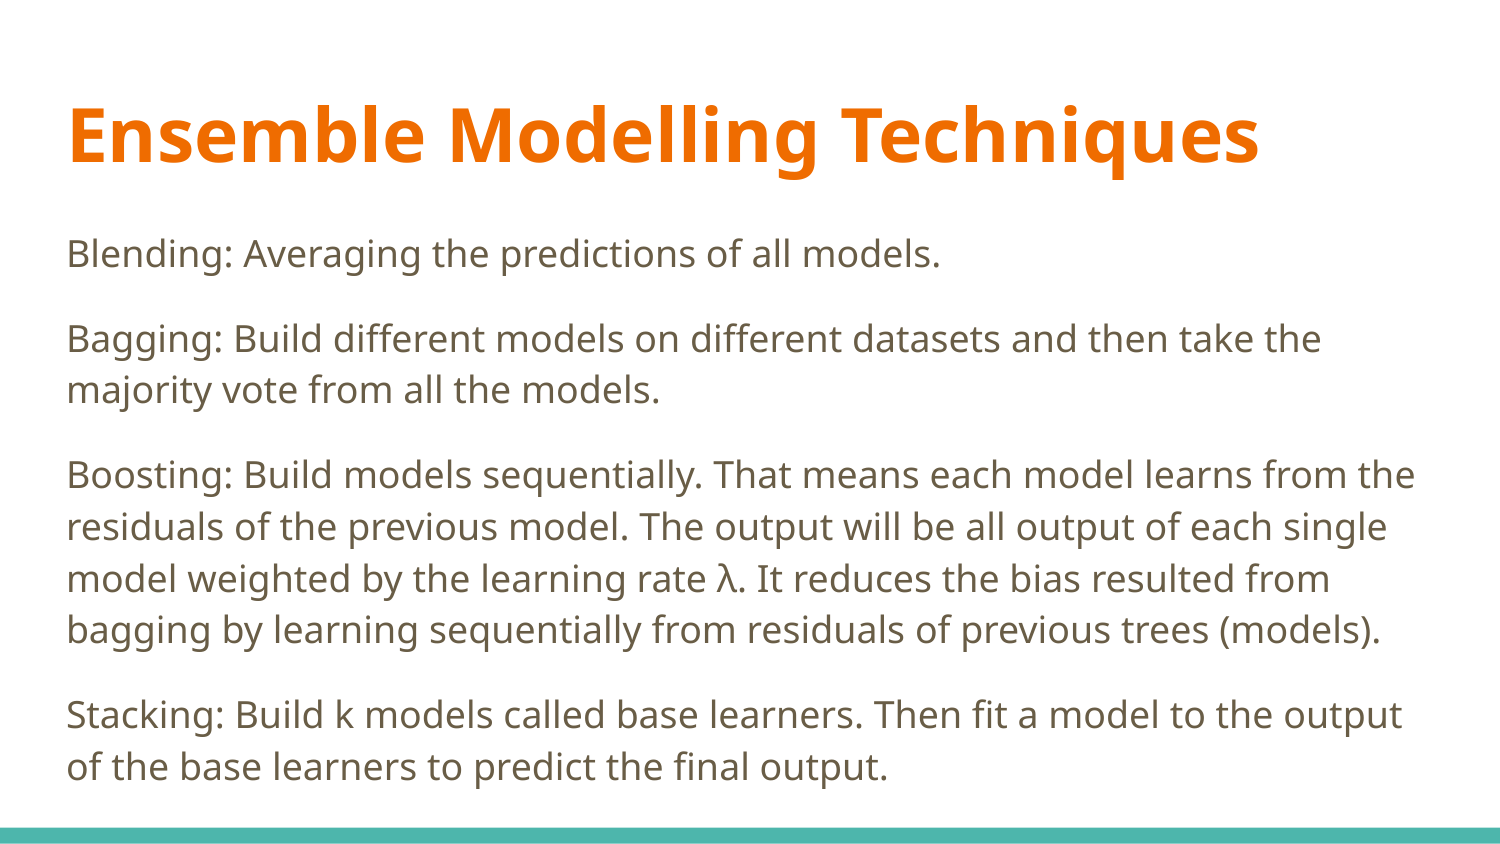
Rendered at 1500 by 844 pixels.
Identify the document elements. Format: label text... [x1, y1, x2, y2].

title Ensemble Modelling Techniques [51, 72, 1449, 189]
list Blending: Averaging the predictions of all models. Bagging: Build different models on different datasets and then take the majority vote from all the models. Boosting: Build models sequentially. That means each model learns from the residuals of the previous model. The output will be all output of each single model weighted by the learning rate λ. It reduces the bias resulted from bagging by learning sequentially from residuals of previous trees (models). Stacking: Build k models called base learners. Then fit a model to the output of the base learners to predict the final output. [51, 207, 1449, 750]
